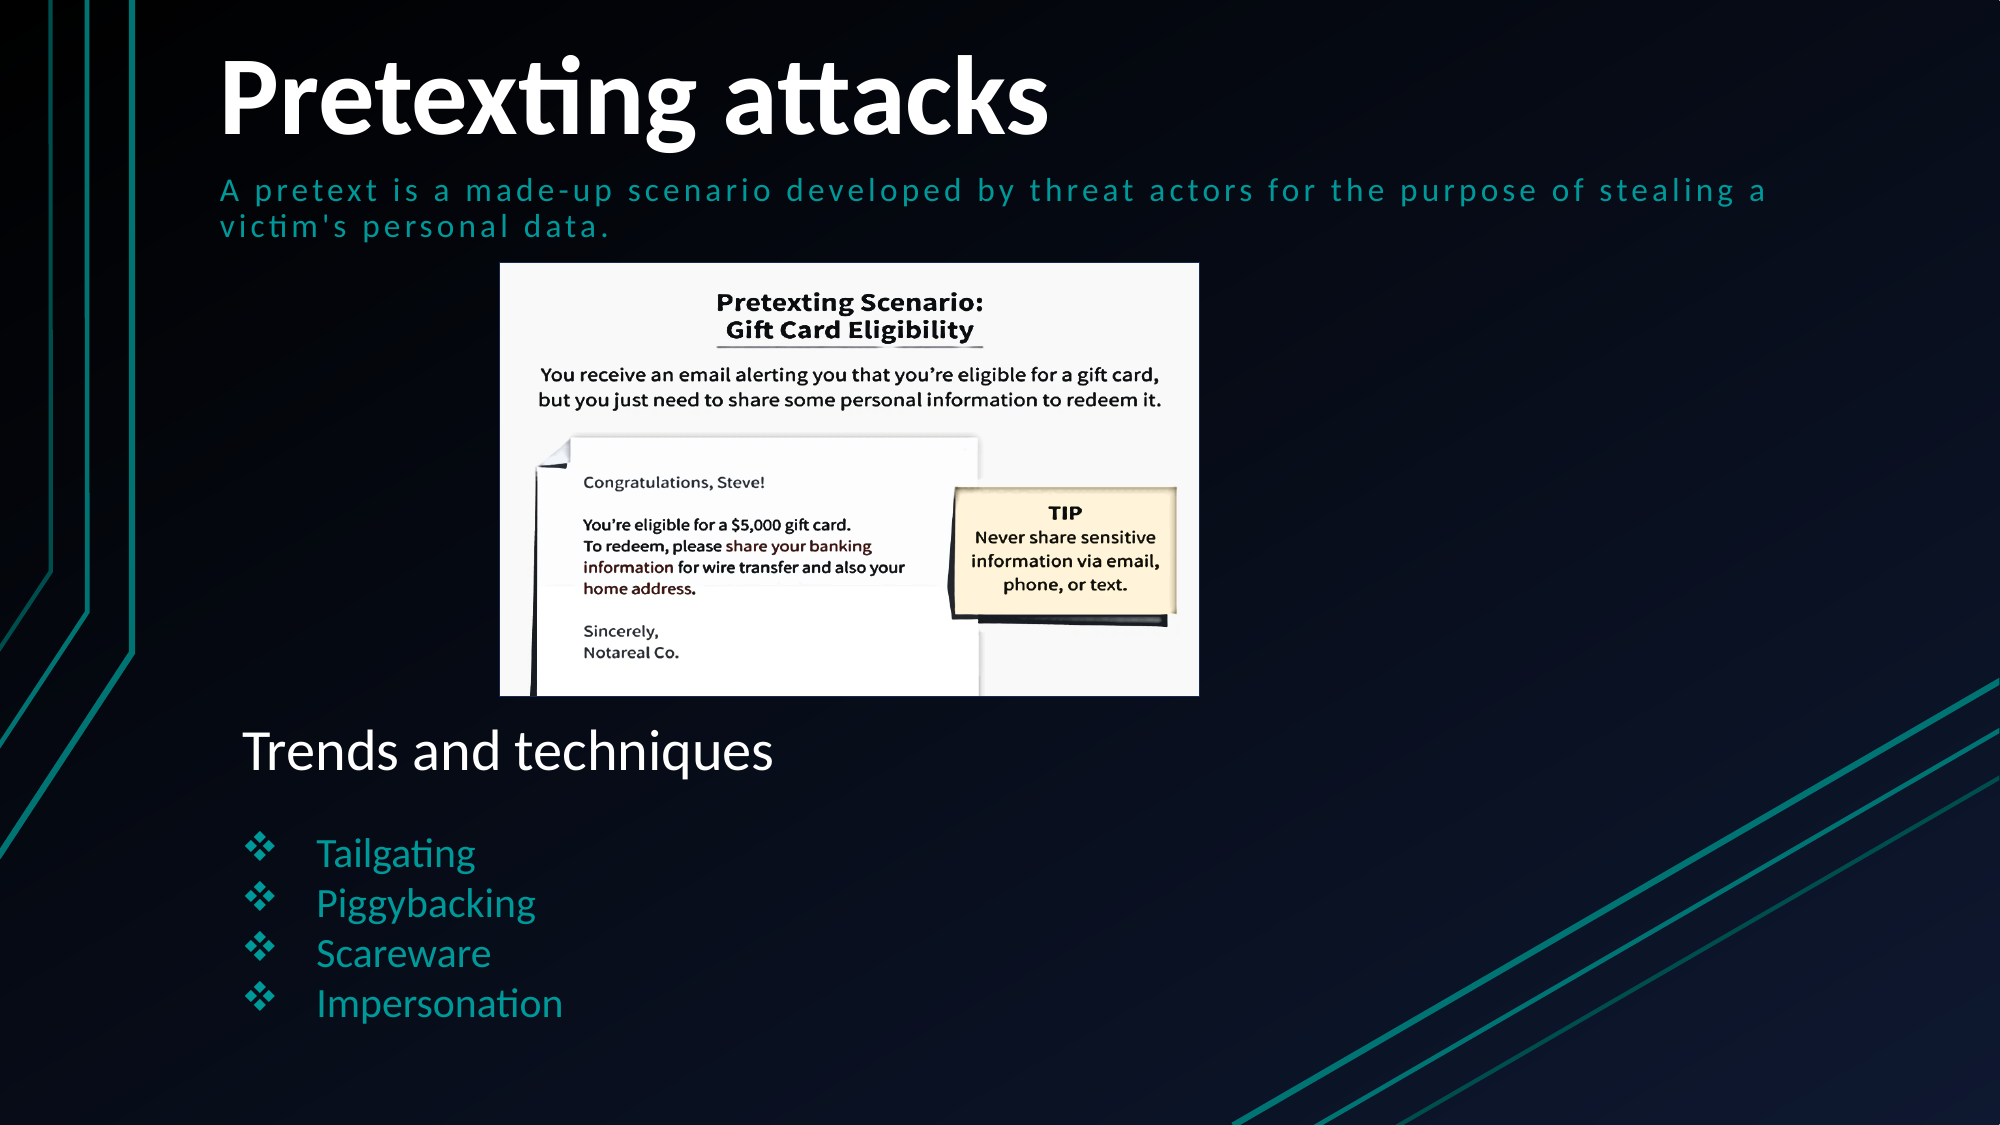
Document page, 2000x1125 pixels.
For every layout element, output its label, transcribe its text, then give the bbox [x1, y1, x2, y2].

list A pretext is a made-up scenario developed by threat actors for the purpose of stealing a victim's personal data. [199, 162, 1825, 288]
picture [499, 262, 1200, 697]
text_box Trends and techniques [227, 704, 1053, 790]
text_box Tailgating Piggybacking Scareware Impersonation [226, 818, 579, 1104]
title Pretexting attacks [199, 3, 1666, 162]
